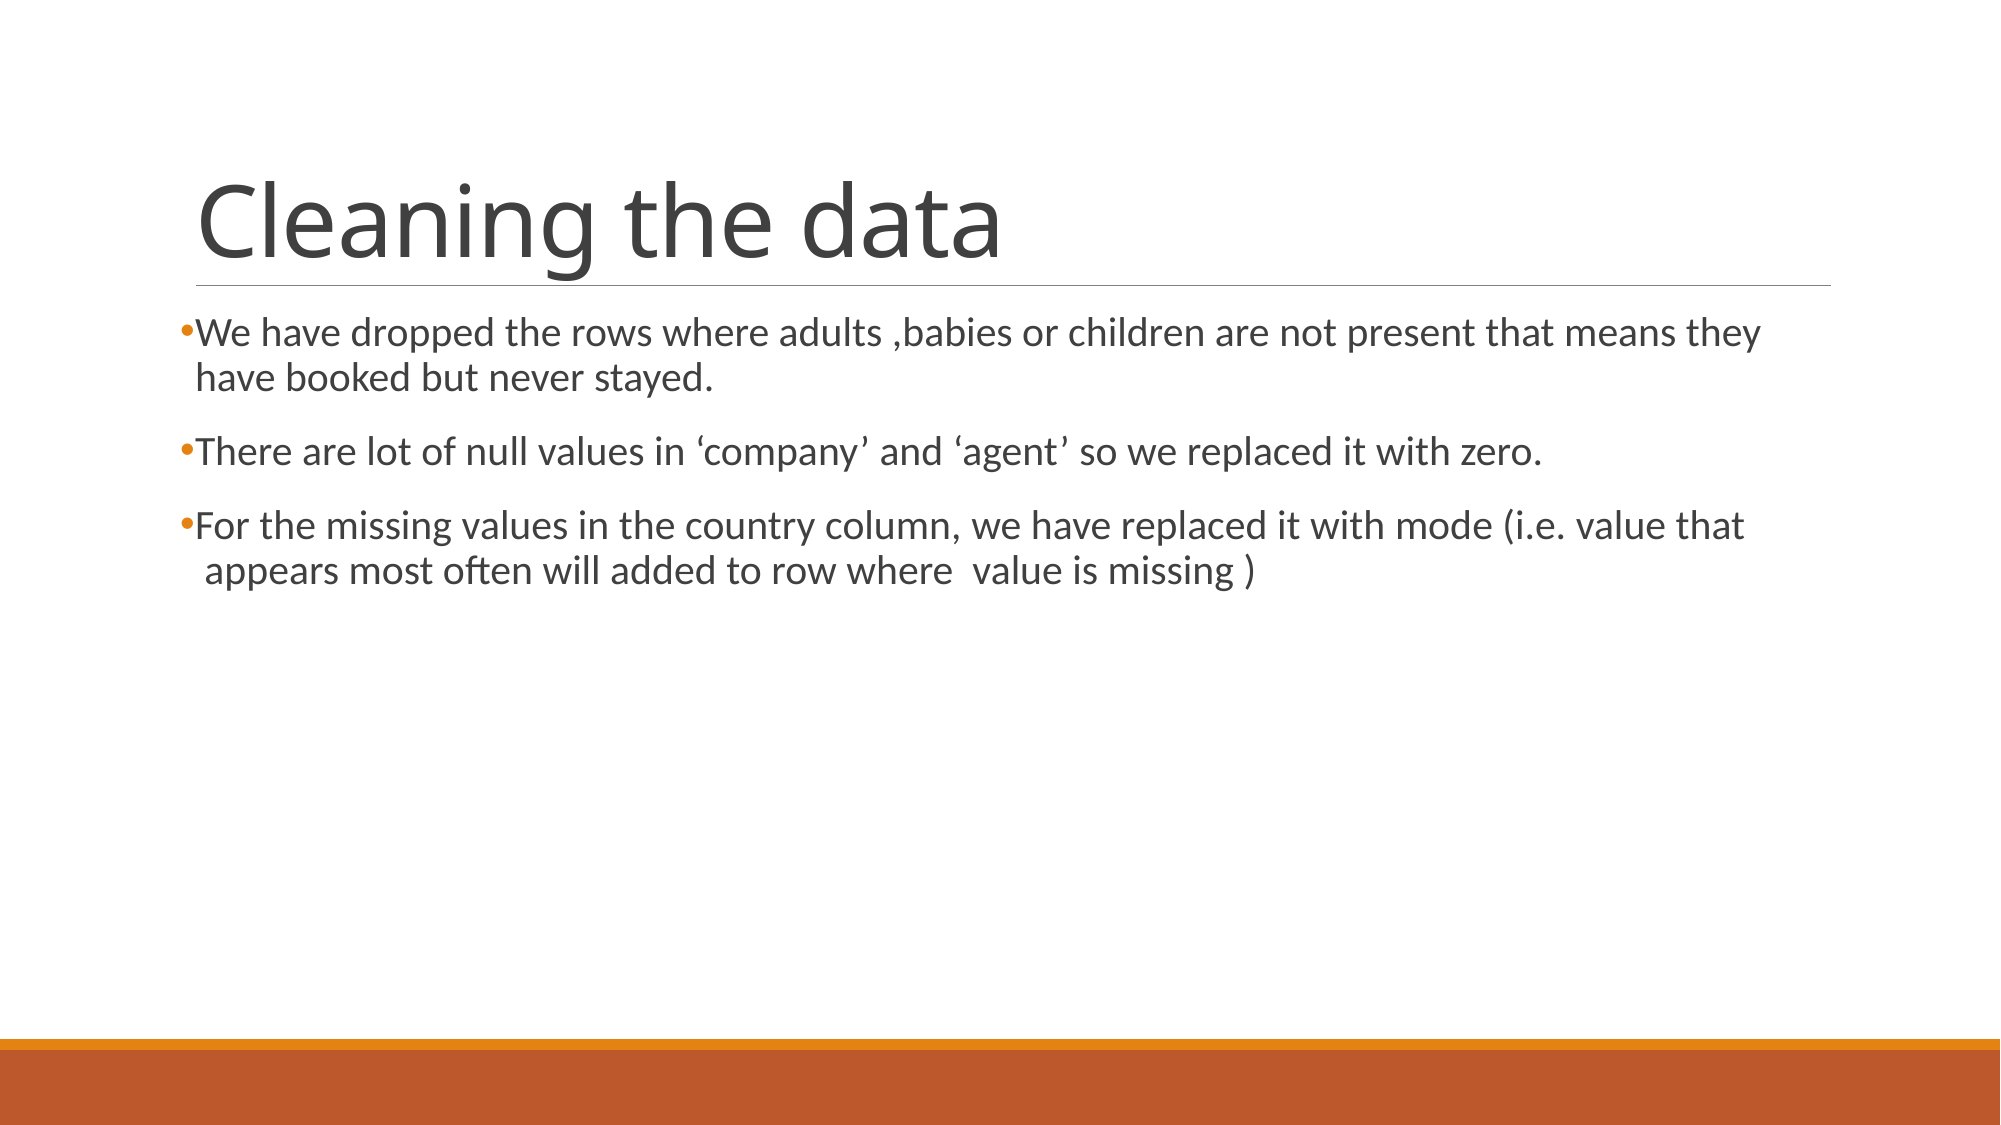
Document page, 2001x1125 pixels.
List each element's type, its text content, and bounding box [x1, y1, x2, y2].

title Cleaning the data [180, 47, 1830, 285]
list We have dropped the rows where adults ,babies or children are not present that means they have booked but never stayed. There are lot of null values in ‘company’ and ‘agent’ so we replaced it with zero. For the missing values in the country column, we have replaced it with mode (i.e. value that appears most often will added to row where value is missing ) [180, 302, 1830, 963]
